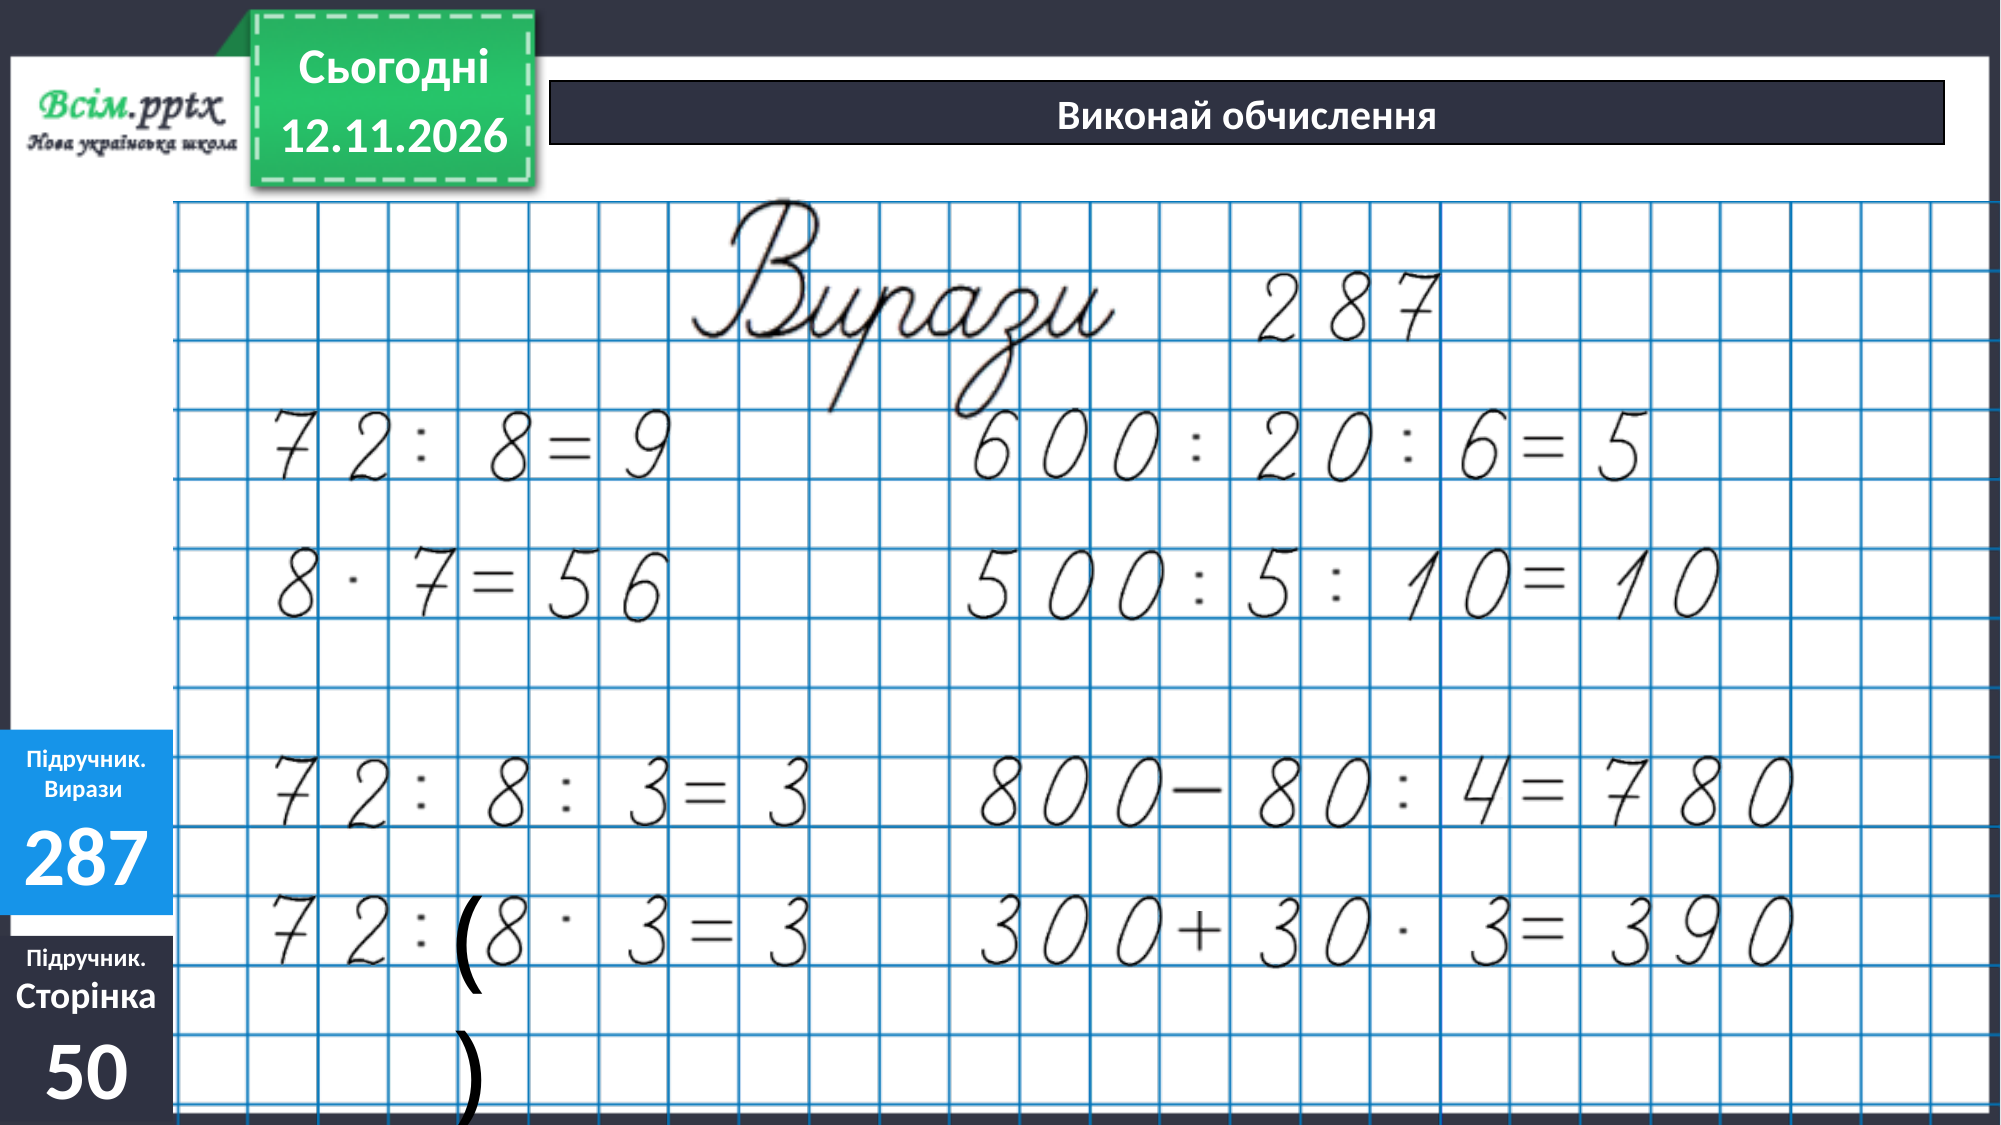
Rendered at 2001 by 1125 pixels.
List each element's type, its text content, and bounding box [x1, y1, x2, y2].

text_box Підручник. Вирази 287 [0, 729, 173, 916]
text_box 17.02.2022 [263, 101, 524, 164]
text_box Виконай обчислення [549, 80, 1945, 145]
text_box Підручник. Сторінка 50 [0, 935, 173, 1122]
text_box Сьогодні [284, 26, 535, 101]
picture [0, 0, 2001, 1125]
